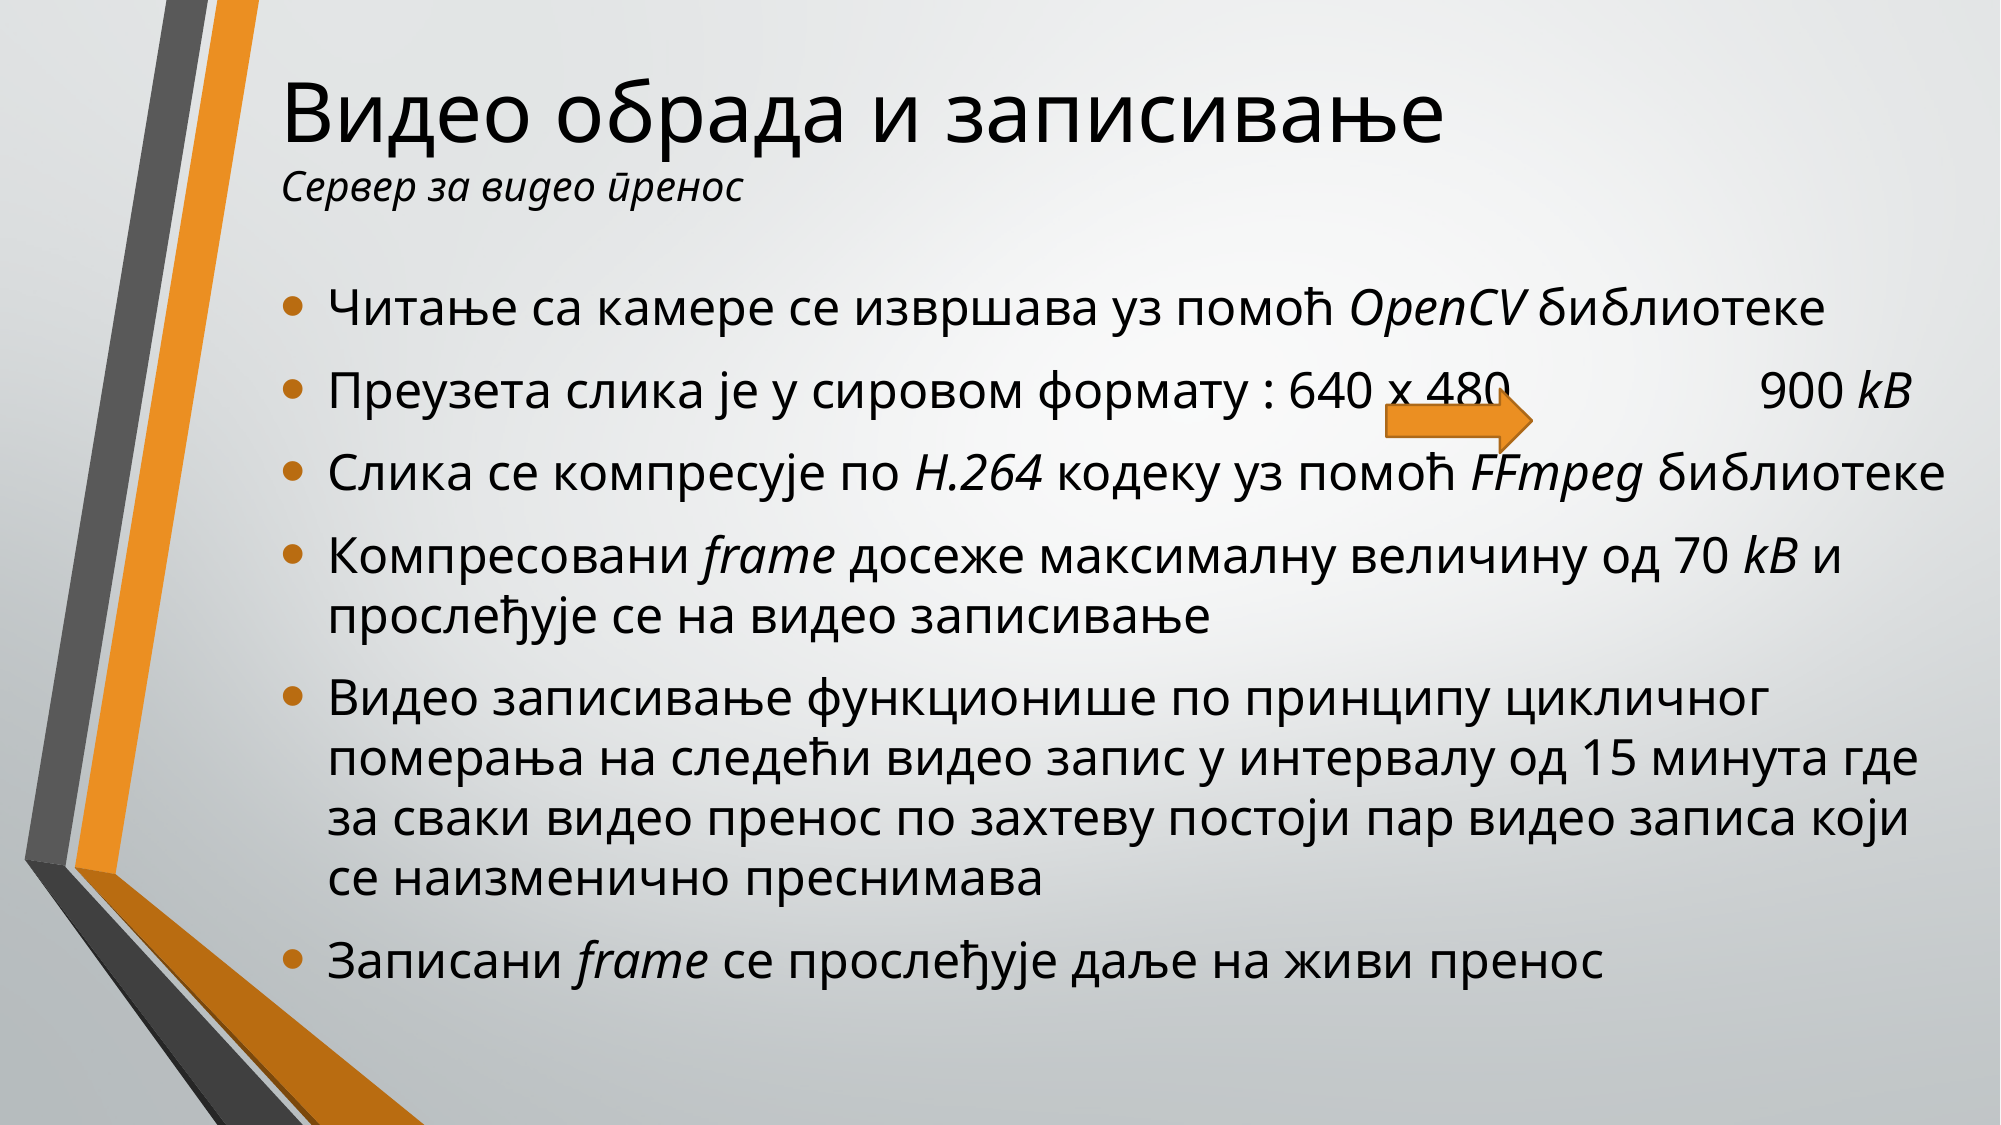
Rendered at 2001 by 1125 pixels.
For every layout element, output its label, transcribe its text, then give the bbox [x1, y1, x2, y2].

list Читање са камере се извршава уз помоћ OpenCV библиотеке Преузета слика је у сировом формату : 640 х 480 900 kB Слика се компресује по H.264 кодеку уз помоћ FFmpeg библиотеке Компресовани frame досеже максималну величину од 70 kB и прослеђује се на видео записивање Видео записивање функционише по принципу цикличног померања на следећи видео запис у интервалу од 15 минута где за сваки видео пренос по захтеву постоји пар видео записа који се наизменично преснимава Записани frame се прослеђује даље на живи пренос [265, 253, 1972, 1011]
text_box [1385, 387, 1533, 455]
title Видео обрада и записивање Сервер за видео пренос [265, 49, 1604, 220]
